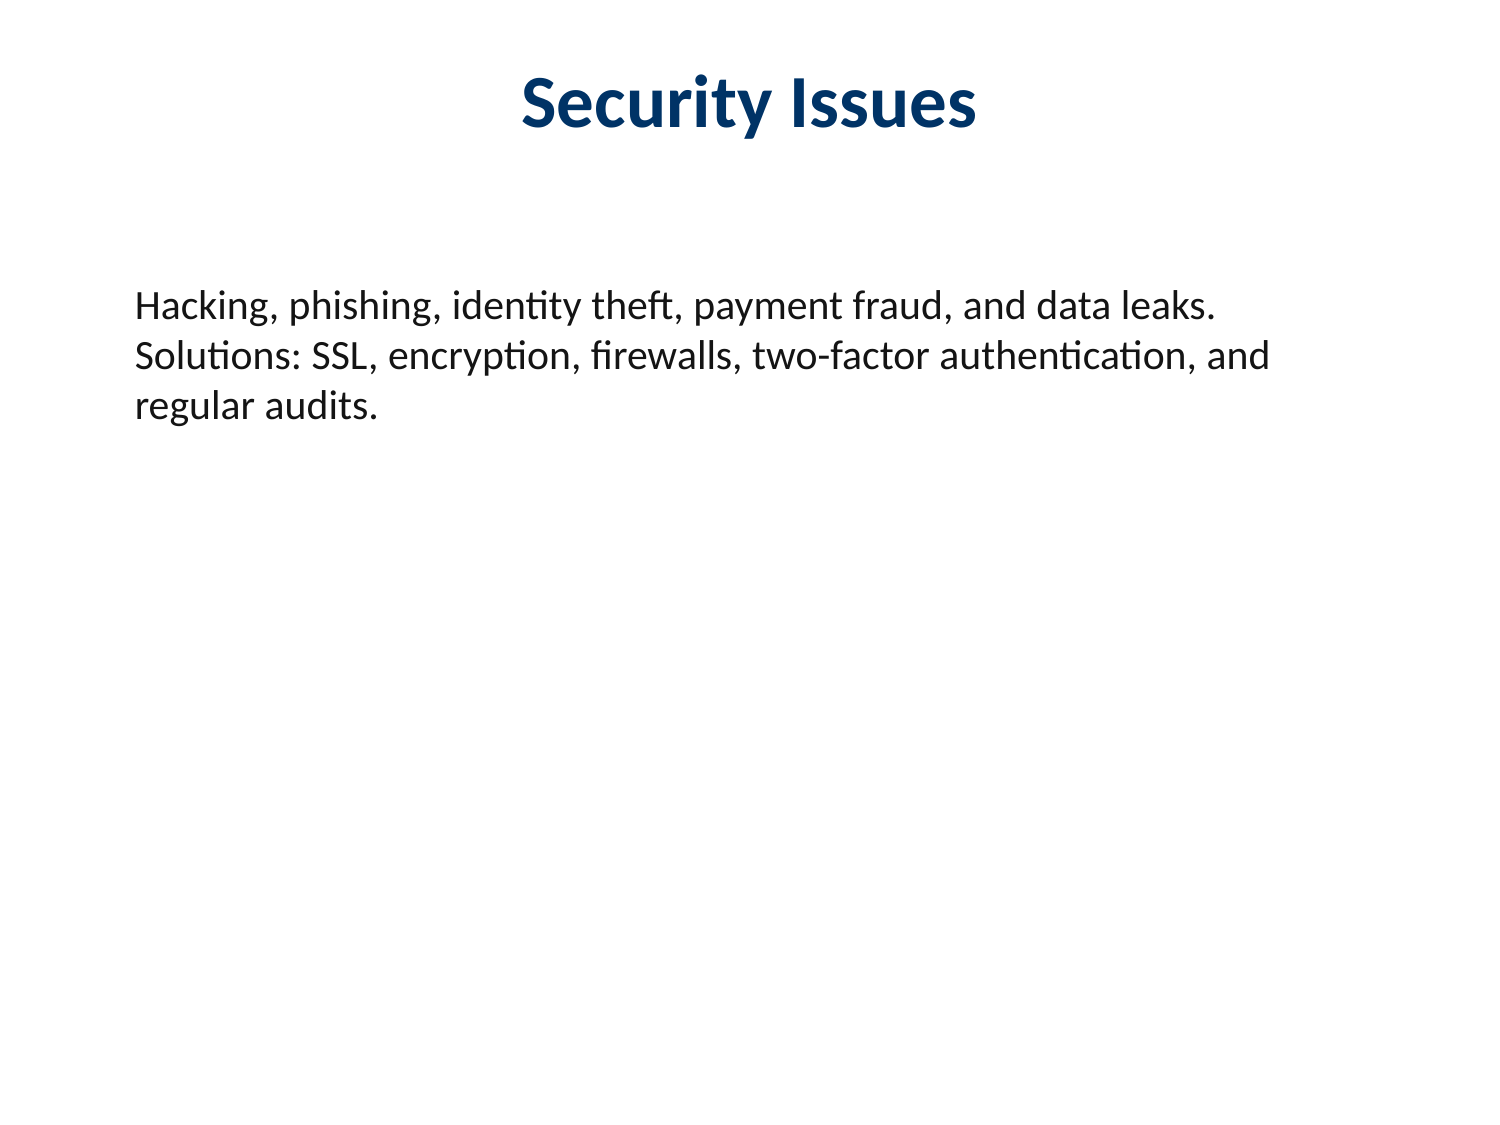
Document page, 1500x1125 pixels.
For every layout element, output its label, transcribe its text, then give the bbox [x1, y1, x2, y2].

text_box Hacking, phishing, identity theft, payment fraud, and data leaks. Solutions: SSL, encryption, firewalls, two-factor authentication, and regular audits. [119, 224, 1395, 435]
text_box Security Issues [506, 44, 994, 150]
